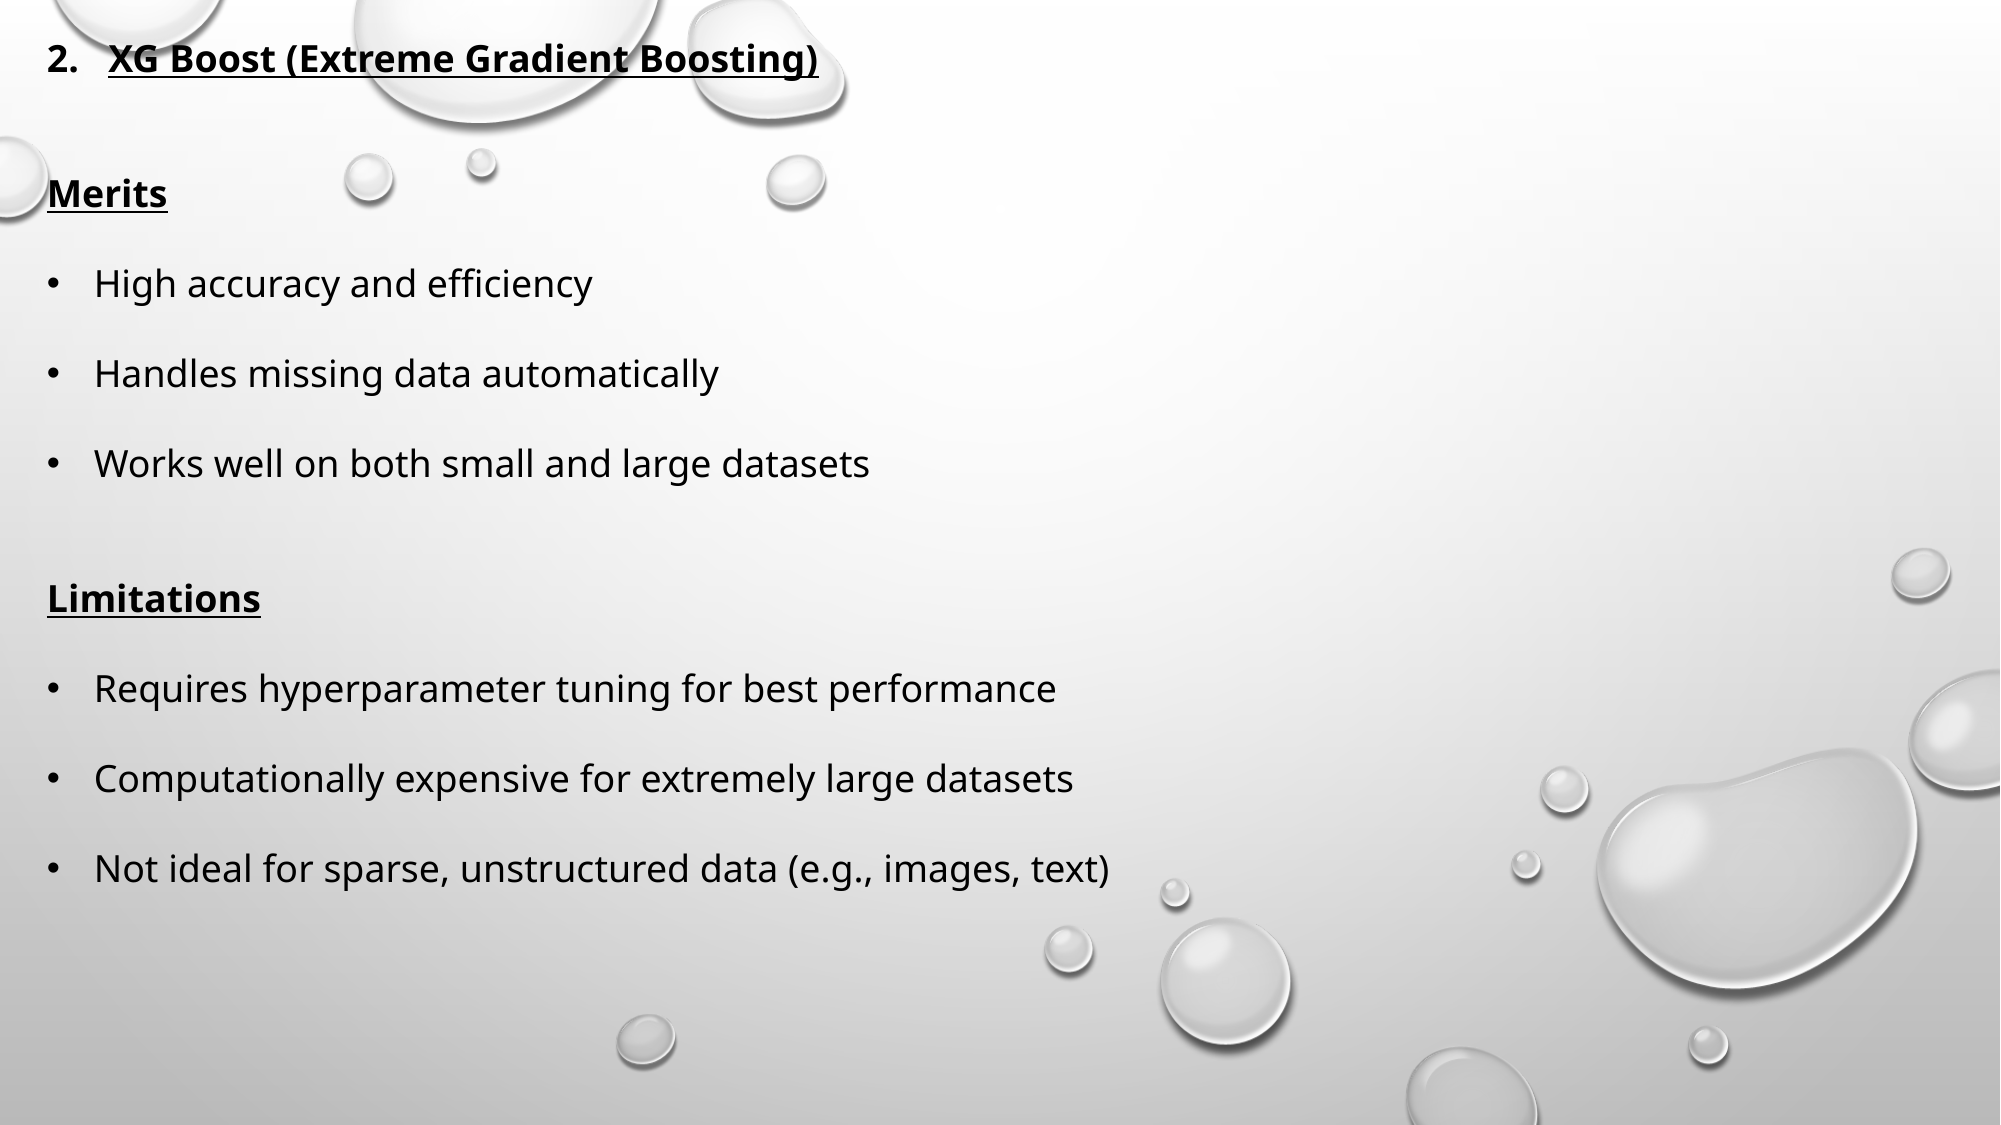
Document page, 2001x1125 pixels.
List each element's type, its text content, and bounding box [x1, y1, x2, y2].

text_box 2. XG Boost (Extreme Gradient Boosting) Merits High accuracy and efficiency Handles missing data automatically Works well on both small and large datasets Limitations Requires hyperparameter tuning for best performance Computationally expensive for extremely large datasets Not ideal for sparse, unstructured data (e.g., images, text) [32, 27, 2000, 898]
picture [0, 0, 2000, 1125]
